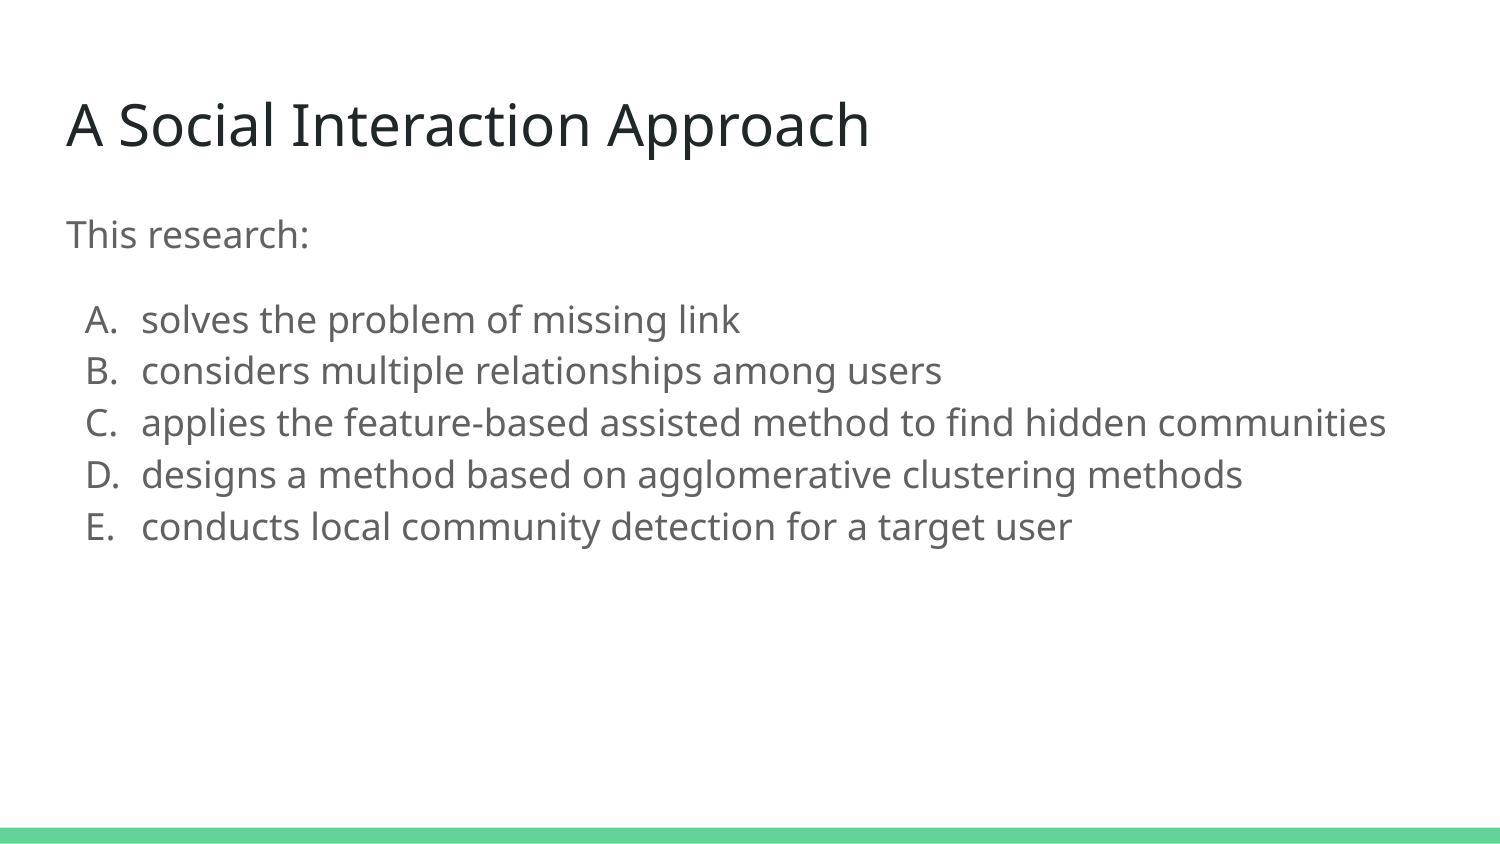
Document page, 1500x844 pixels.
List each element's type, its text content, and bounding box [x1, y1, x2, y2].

list This research: solves the problem of missing link considers multiple relationships among users applies the feature-based assisted method to find hidden communities designs a method based on agglomerative clustering methods conducts local community detection for a target user [51, 189, 1449, 750]
title A Social Interaction Approach [51, 72, 1449, 167]
